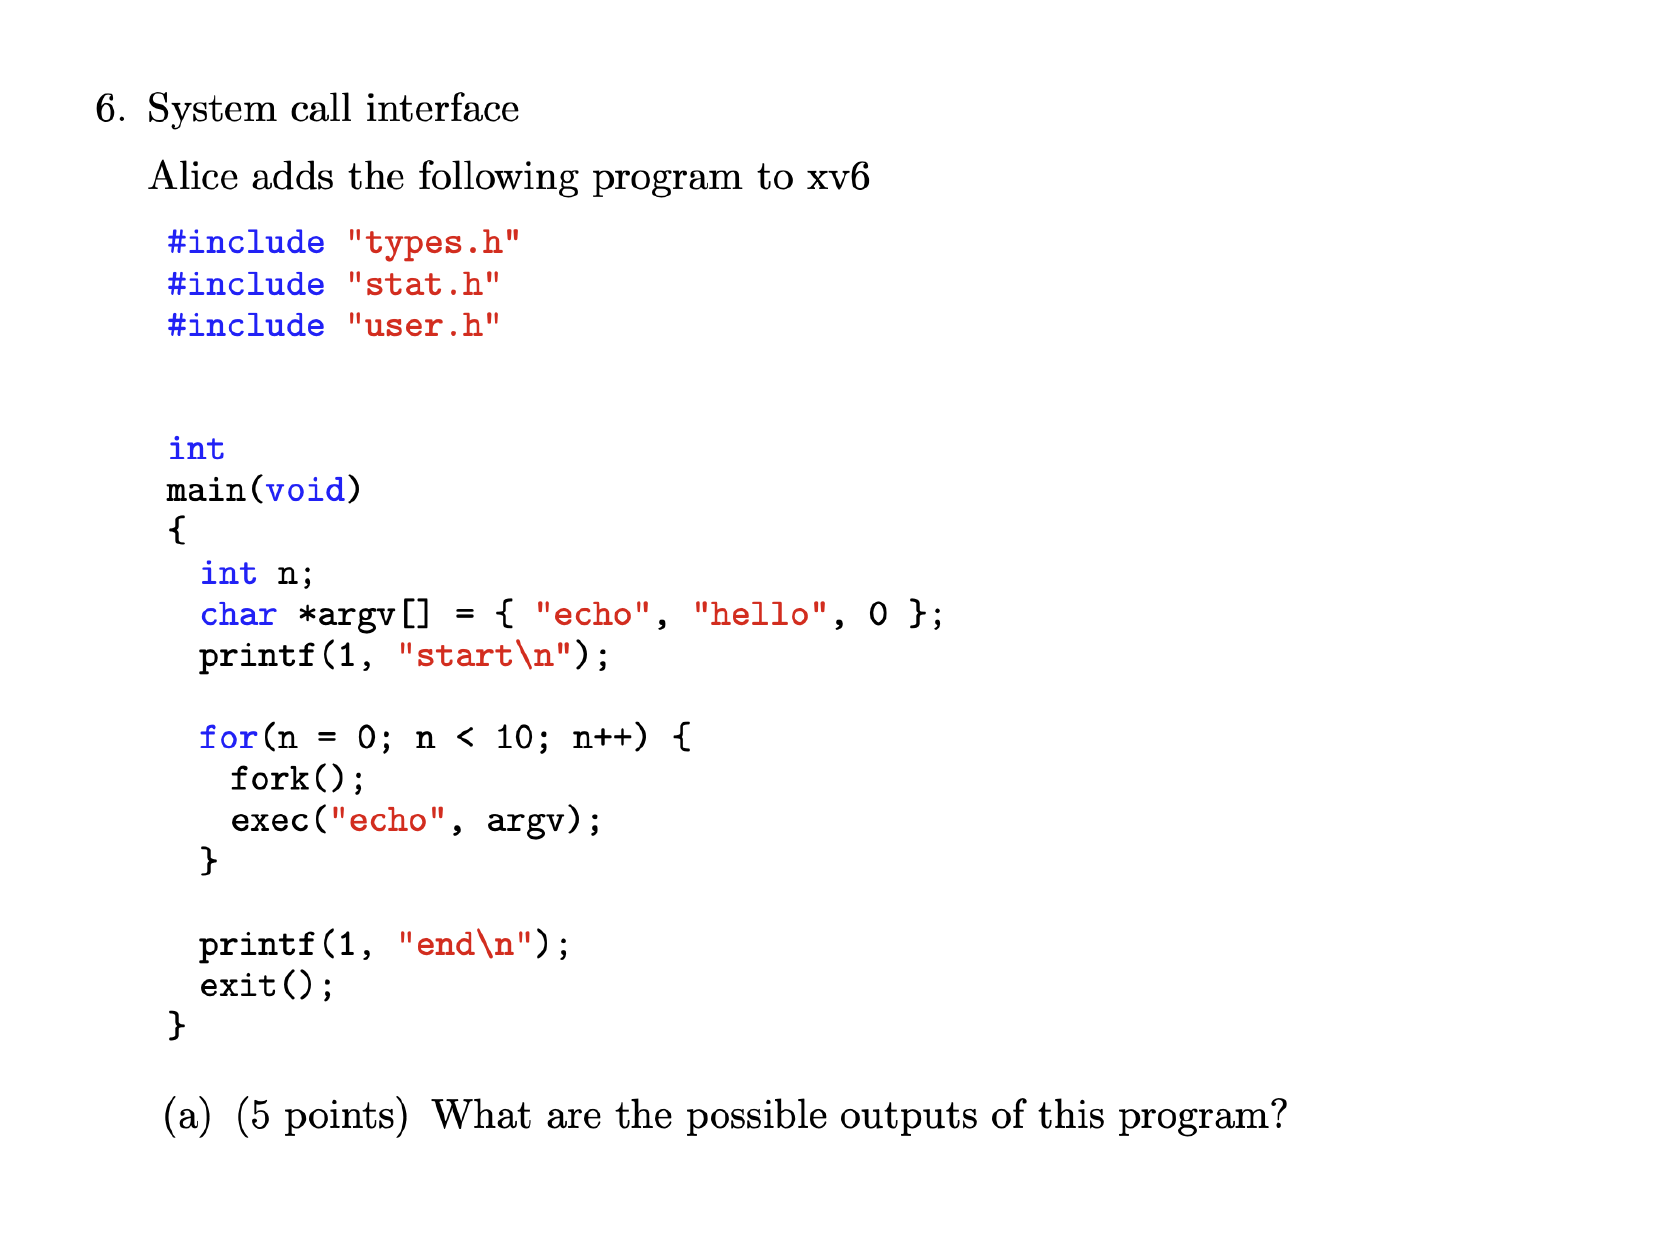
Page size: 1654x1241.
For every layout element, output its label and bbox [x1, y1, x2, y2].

picture [69, 59, 1346, 1181]
